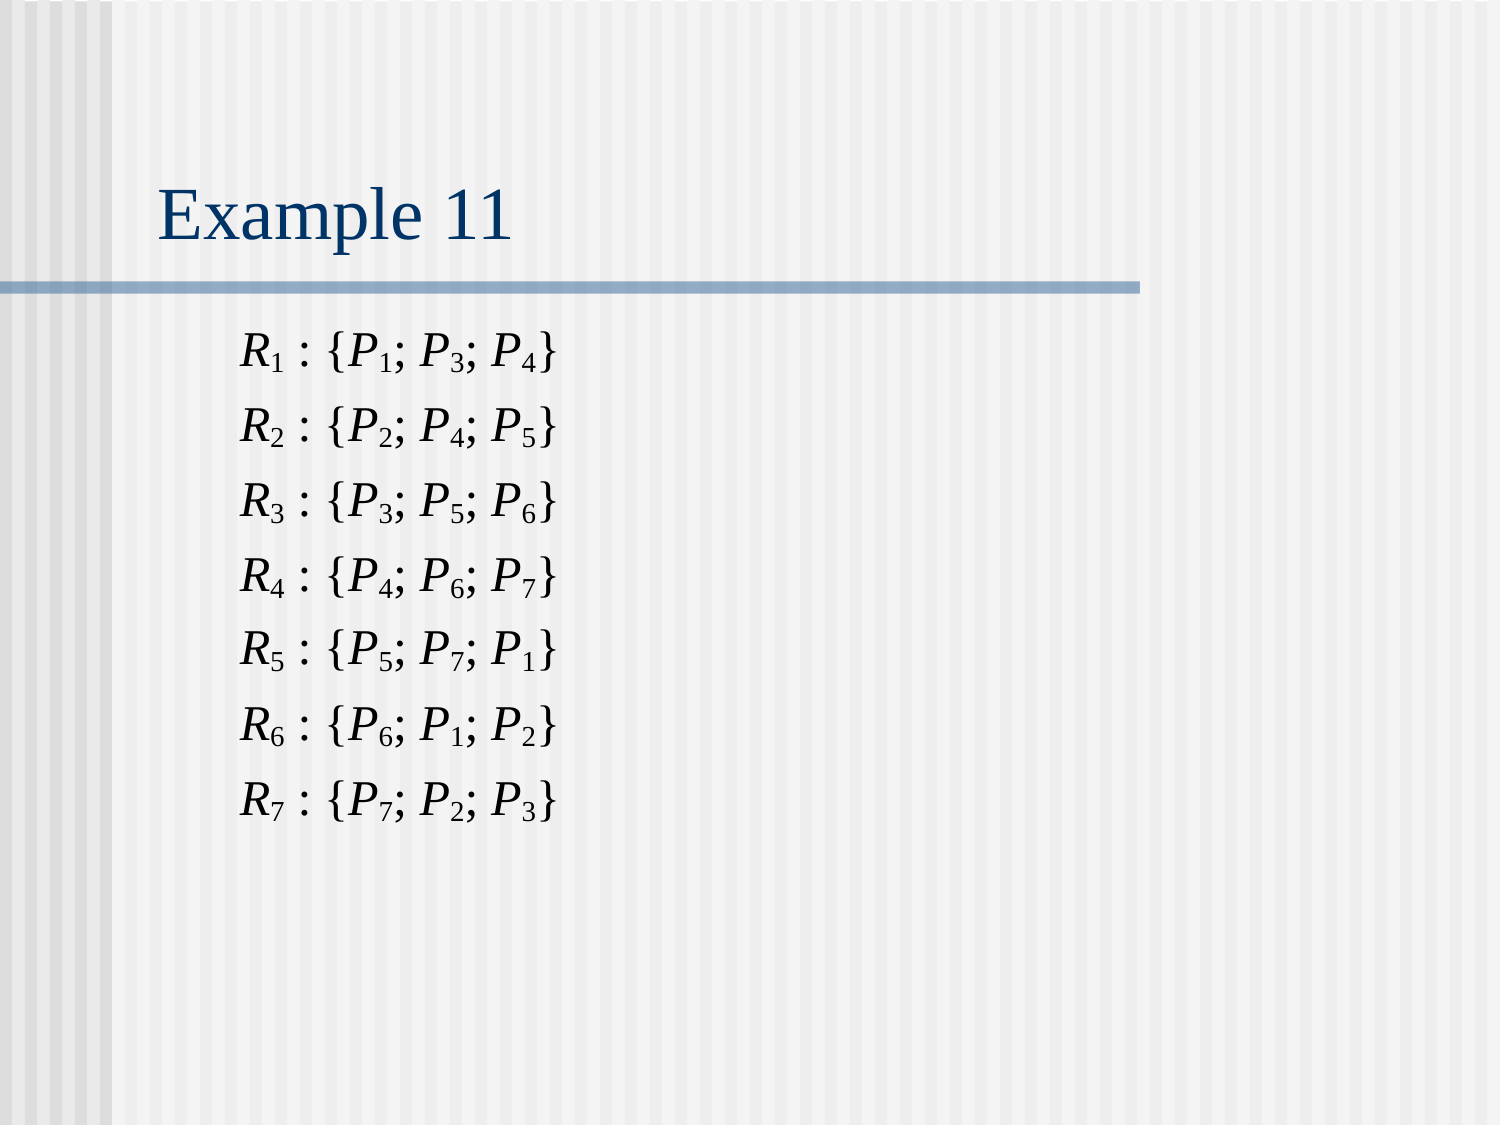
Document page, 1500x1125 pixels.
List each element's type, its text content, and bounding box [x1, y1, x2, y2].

title Example 11 [55, 72, 1445, 353]
text_box R1 : {P1; P3; P4} R2 : {P2; P4; P5} R3 : {P3; P5; P6} R4 : {P4; P6; P7} R5 : {P5; P7; P1} R6 : {P6; P1; P2} R7 : {P7; P2; P3} [233, 300, 572, 828]
